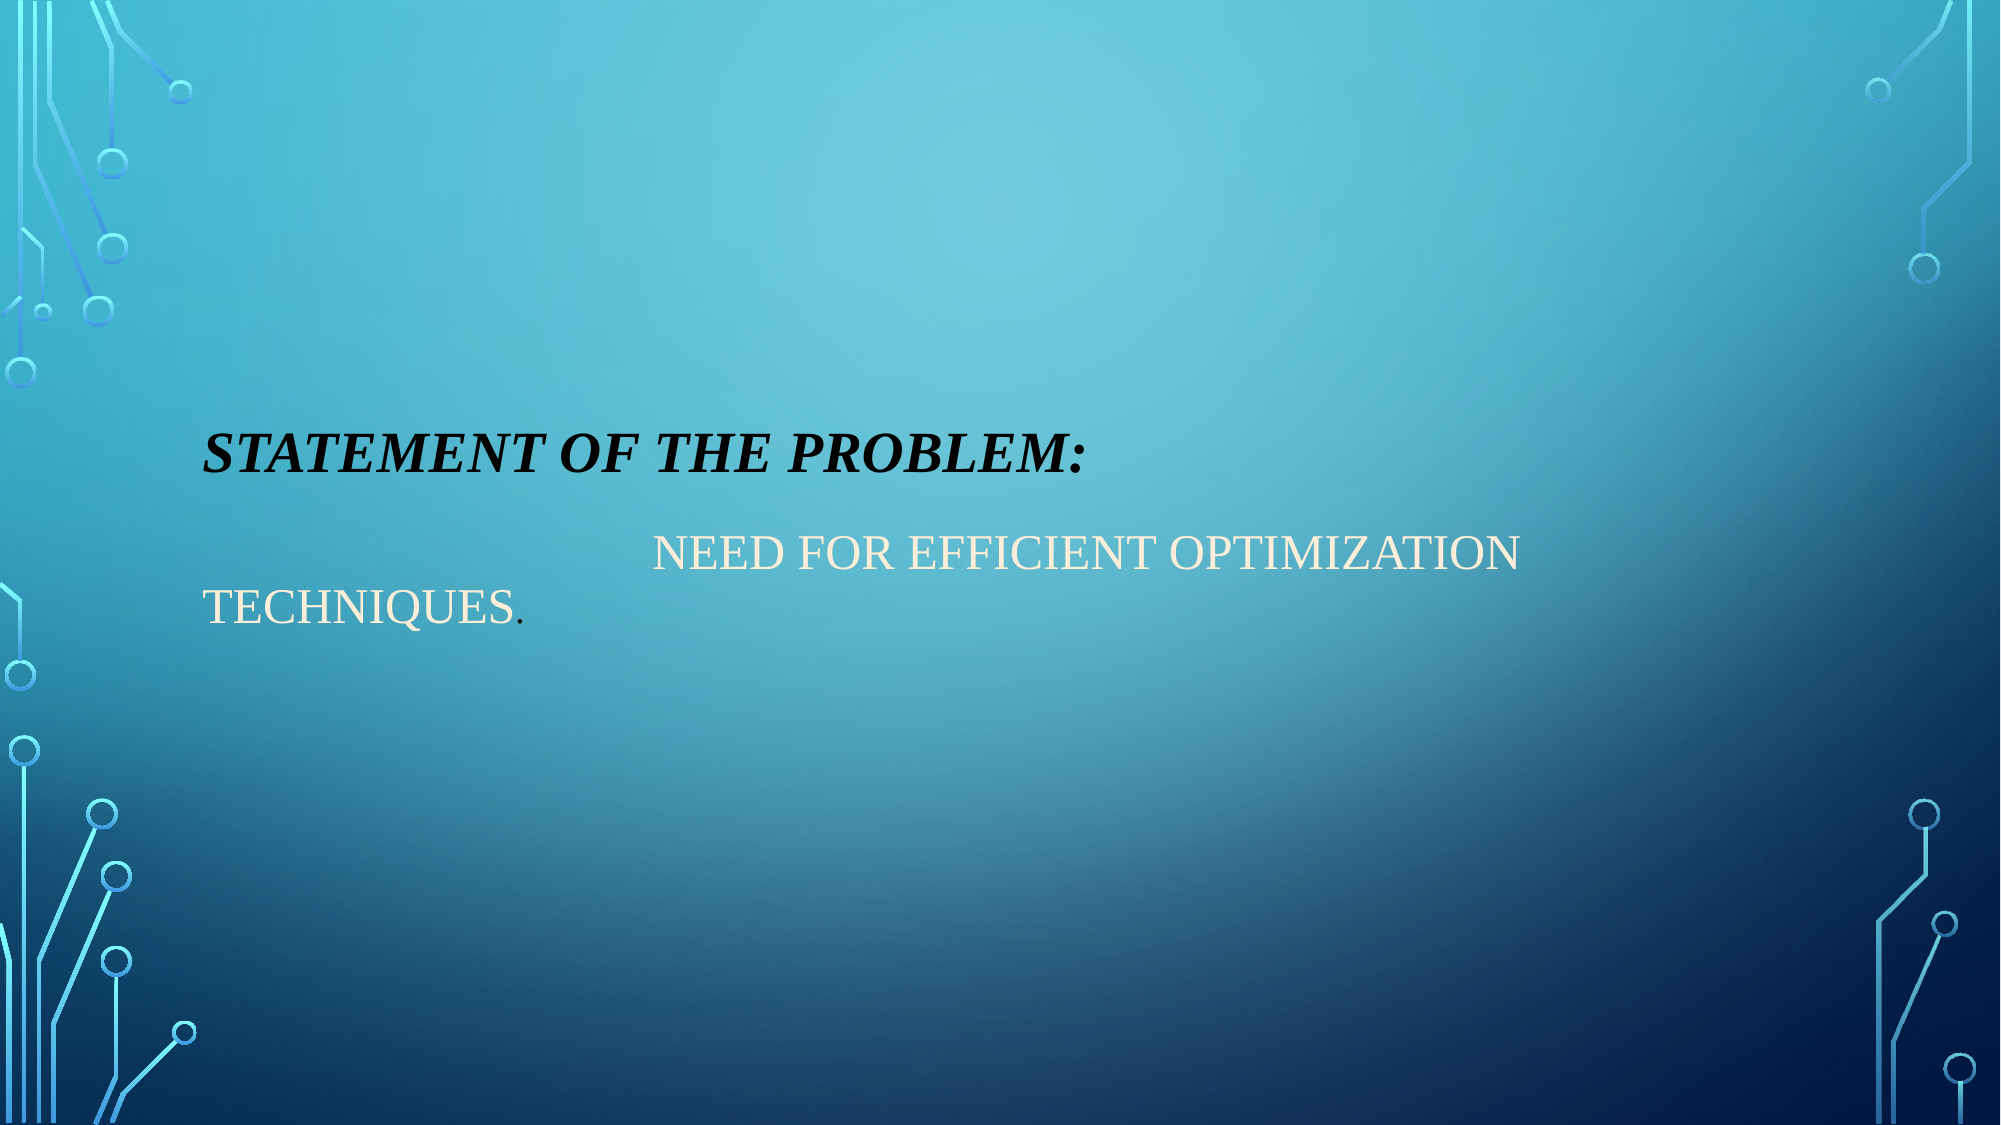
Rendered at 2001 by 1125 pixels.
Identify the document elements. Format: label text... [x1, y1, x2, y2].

title Statement of the problem: Need for efficient optimization techniques. [187, 101, 1813, 1000]
